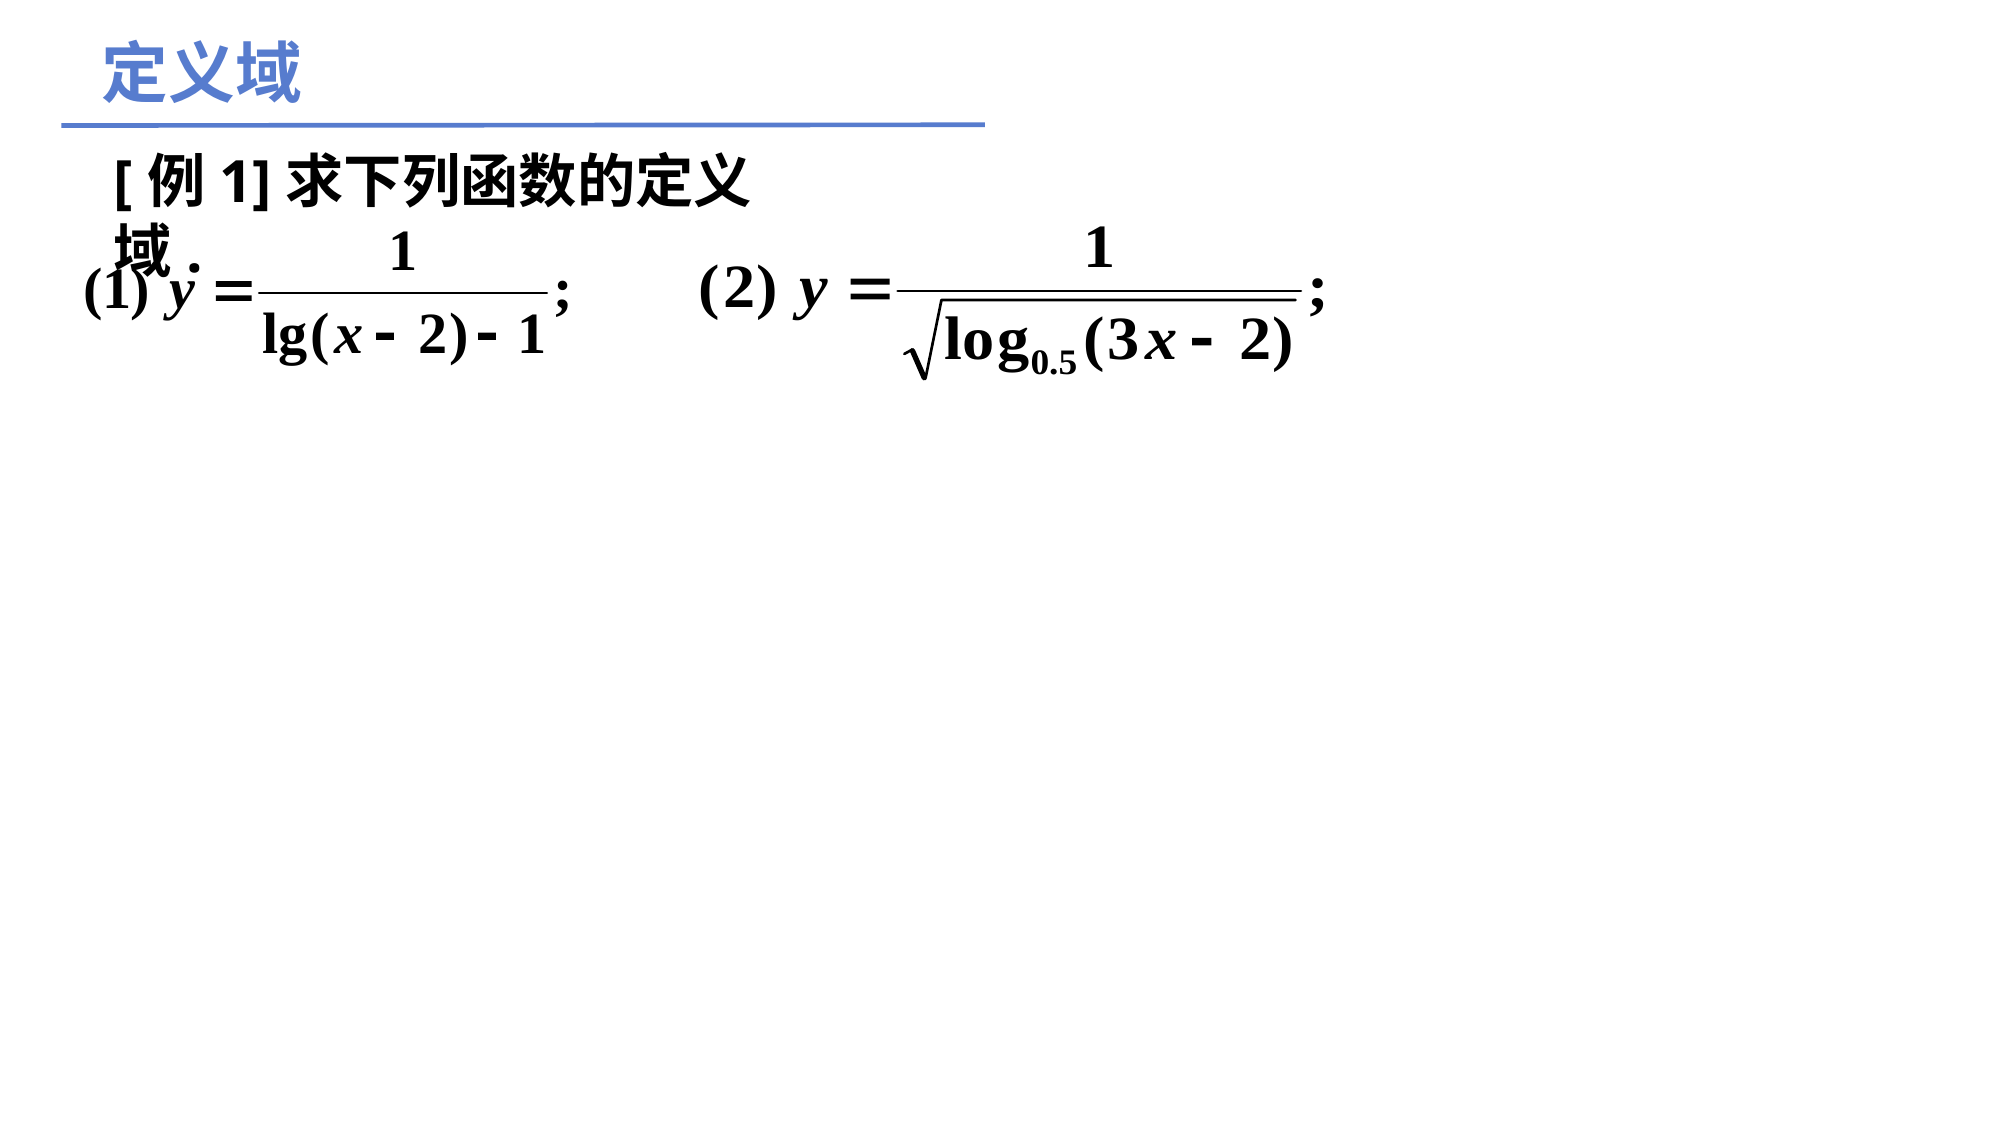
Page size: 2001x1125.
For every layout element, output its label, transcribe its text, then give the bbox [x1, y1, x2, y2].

text_box 定义域 [86, 19, 1111, 119]
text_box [76, 136, 1339, 395]
